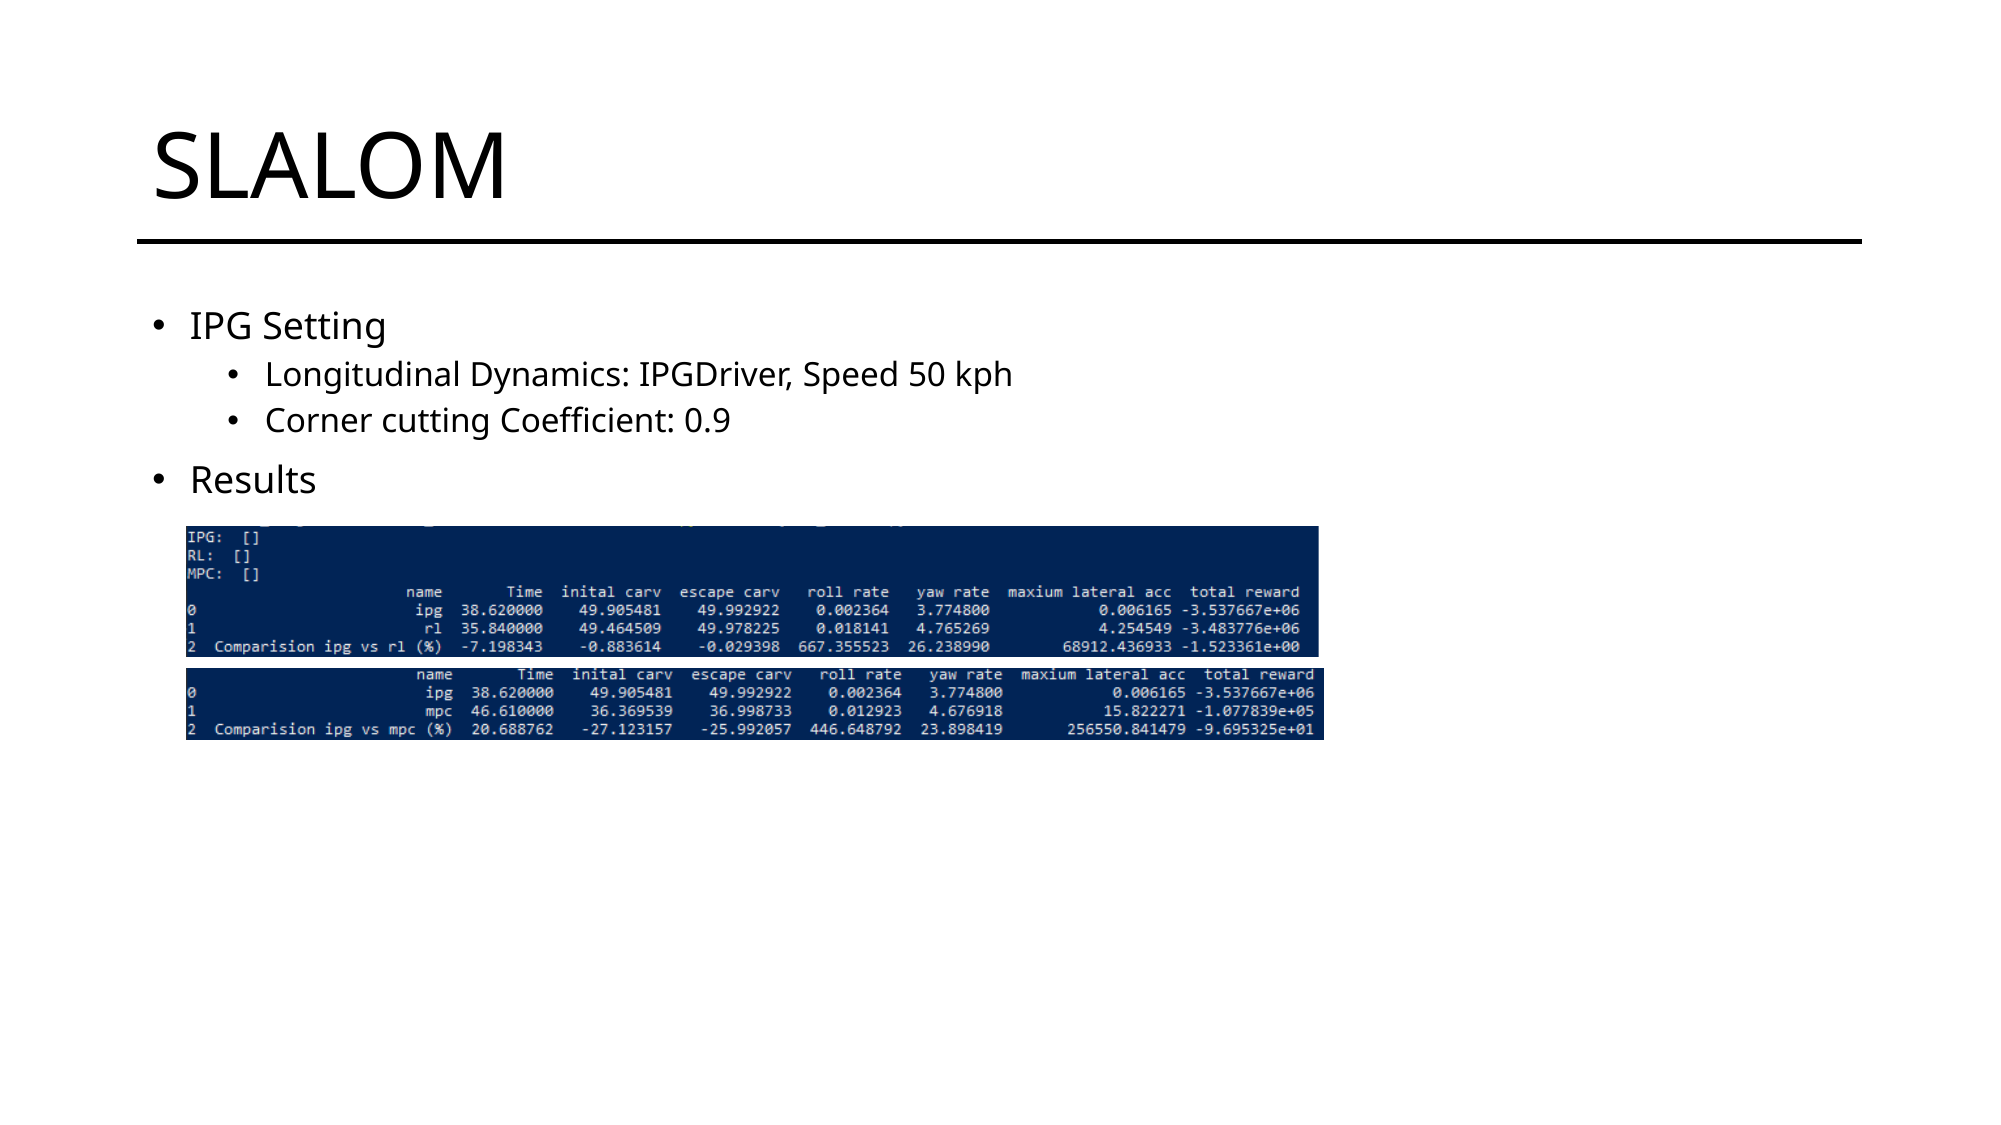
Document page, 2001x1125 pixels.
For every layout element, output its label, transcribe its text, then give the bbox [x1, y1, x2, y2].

picture [185, 668, 1324, 740]
picture [185, 526, 1319, 657]
title SLALOM [137, 59, 1863, 278]
list IPG Setting Longitudinal Dynamics: IPGDriver, Speed 50 kph Corner cutting Coefficient: 0.9 Results [137, 299, 1863, 1014]
